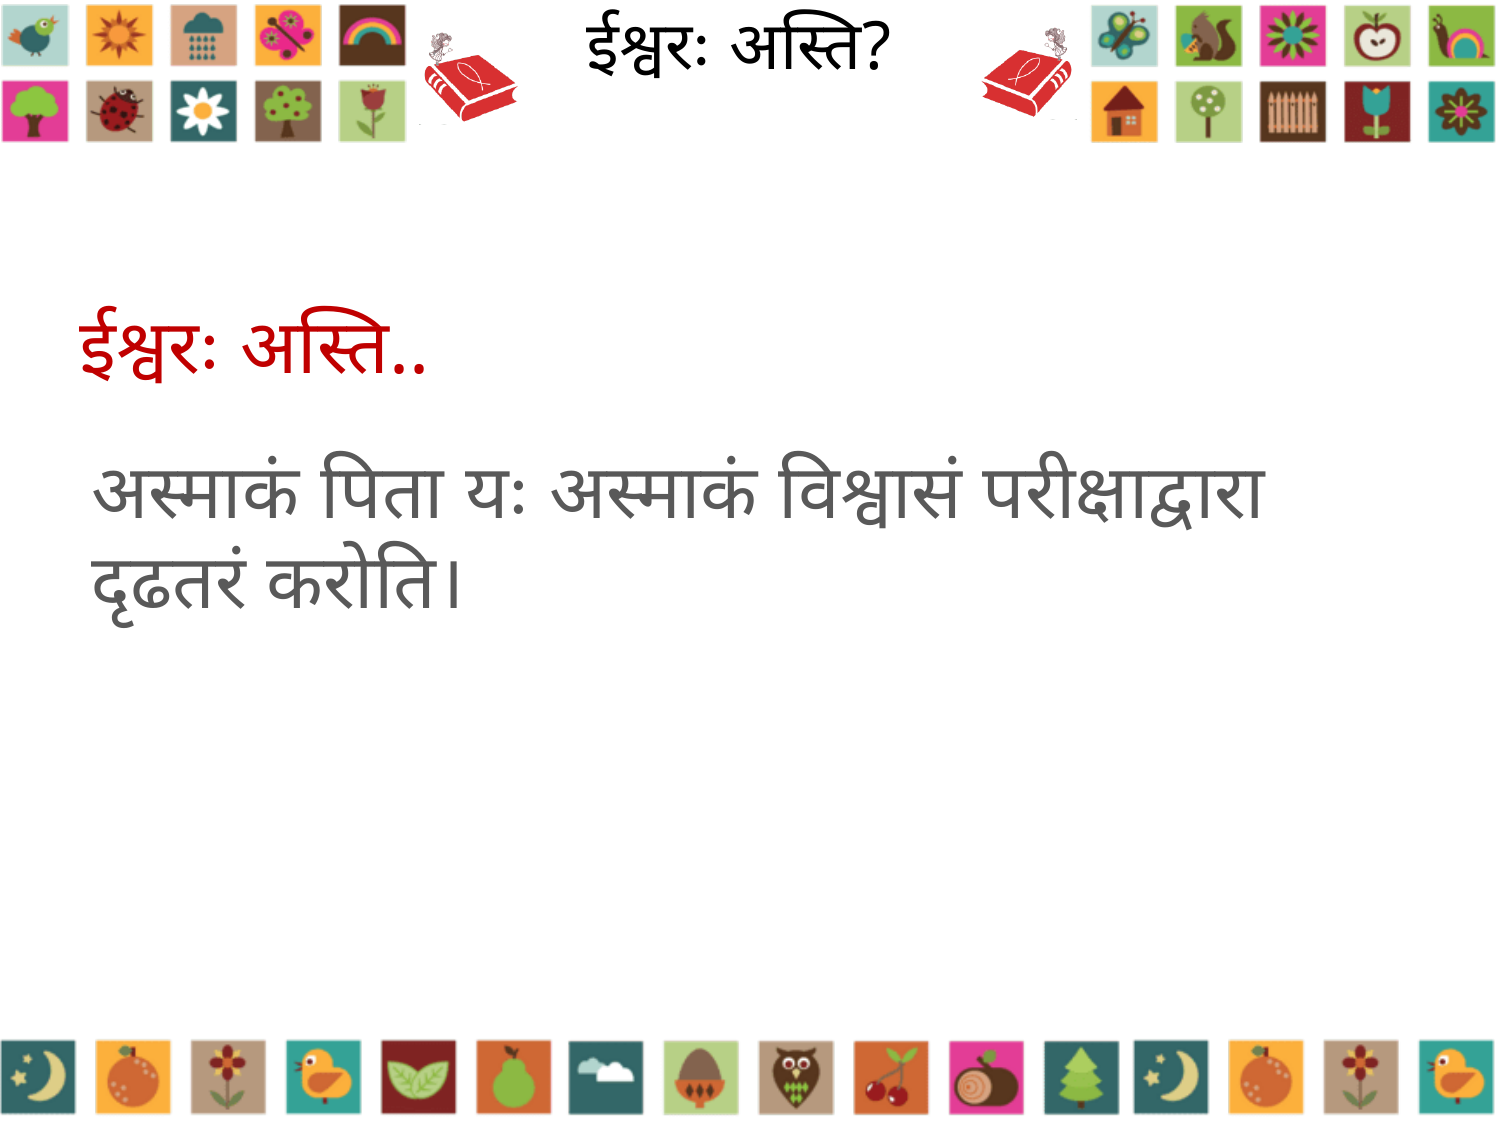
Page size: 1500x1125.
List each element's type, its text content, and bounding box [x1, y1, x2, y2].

text_box ईश्वरः अस्ति? [414, 0, 1080, 91]
text_box अस्माकं पिता यः अस्माकं विश्वासं परीक्षाद्वारा दृढतरं करोति। [76, 436, 1424, 632]
picture [950, 3, 1500, 150]
text_box ईश्वरः अस्ति.. [64, 290, 1412, 396]
picture [0, 3, 550, 150]
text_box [0, 1028, 1500, 1118]
